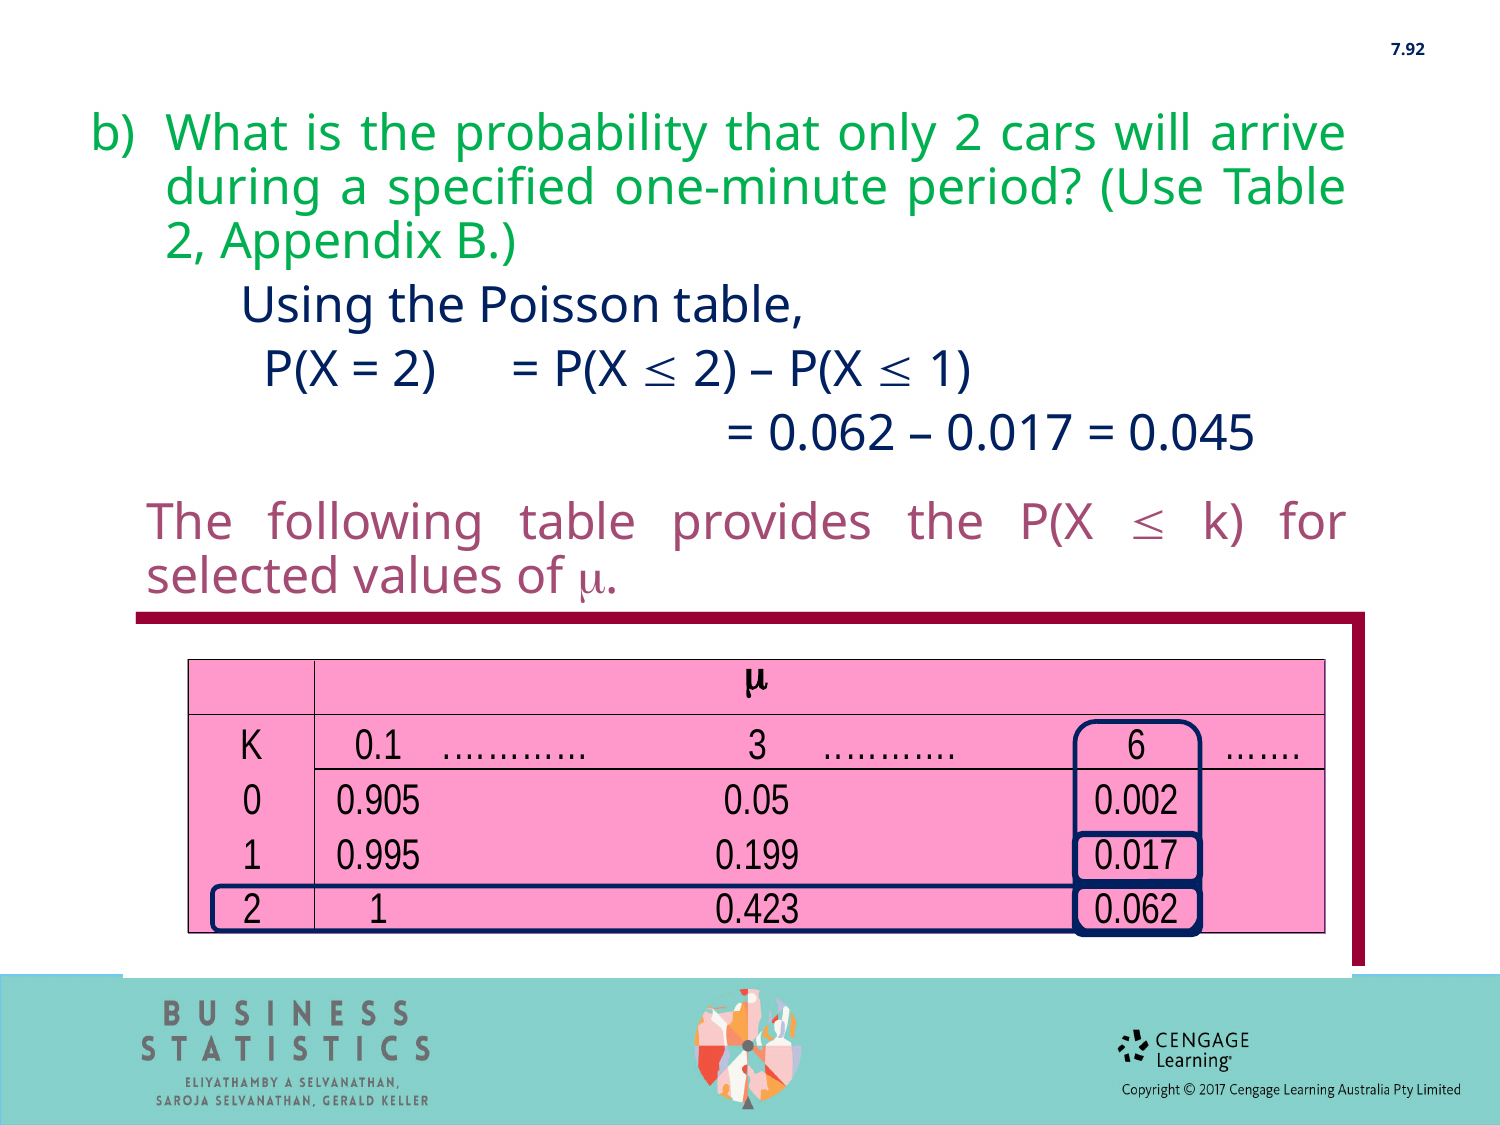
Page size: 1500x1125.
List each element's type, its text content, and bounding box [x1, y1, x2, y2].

slide_number 7.92 [1376, 11, 1500, 67]
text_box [187, 658, 1326, 935]
list What is the probability that only 2 cars will arrive during a specified one-minute period? (Use Table 2, Appendix B.) Using the Poisson table, P(X = 2) = P(X  2) – P(X  1) = 0.062 – 0.017 = 0.045 The following table provides the P(X  k) for selected values of . [75, 99, 1363, 625]
text_box [125, 625, 1350, 976]
picture [0, 0, 1500, 1125]
